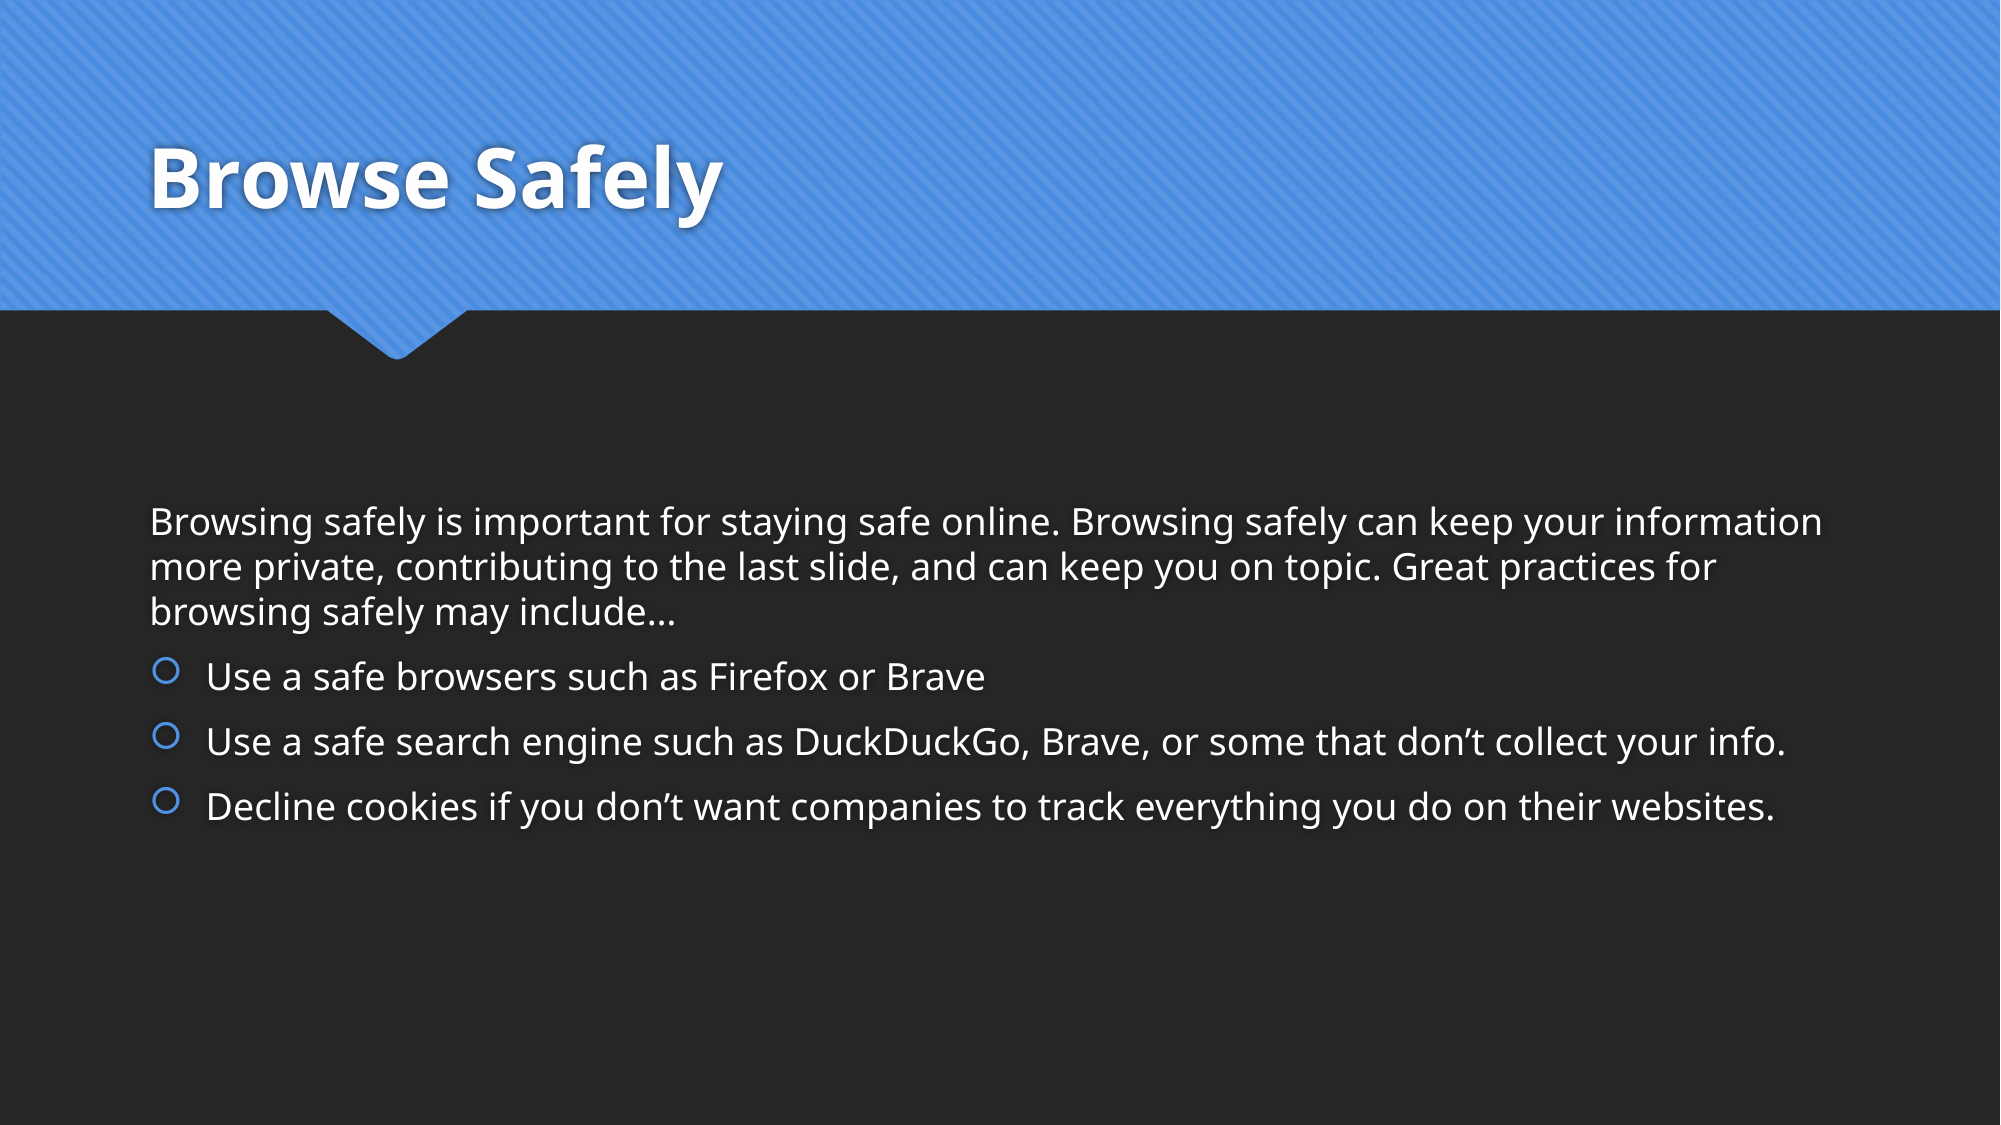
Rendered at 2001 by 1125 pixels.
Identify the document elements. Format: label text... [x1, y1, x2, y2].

list Browsing safely is important for staying safe online. Browsing safely can keep your information more private, contributing to the last slide, and can keep you on topic. Great practices for browsing safely may include… Use a safe browsers such as Firefox or Brave Use a safe search engine such as DuckDuckGo, Brave, or some that don’t collect your info. Decline cookies if you don’t want companies to track everything you do on their websites. [134, 364, 1866, 962]
title Browse Safely [132, 73, 1868, 233]
